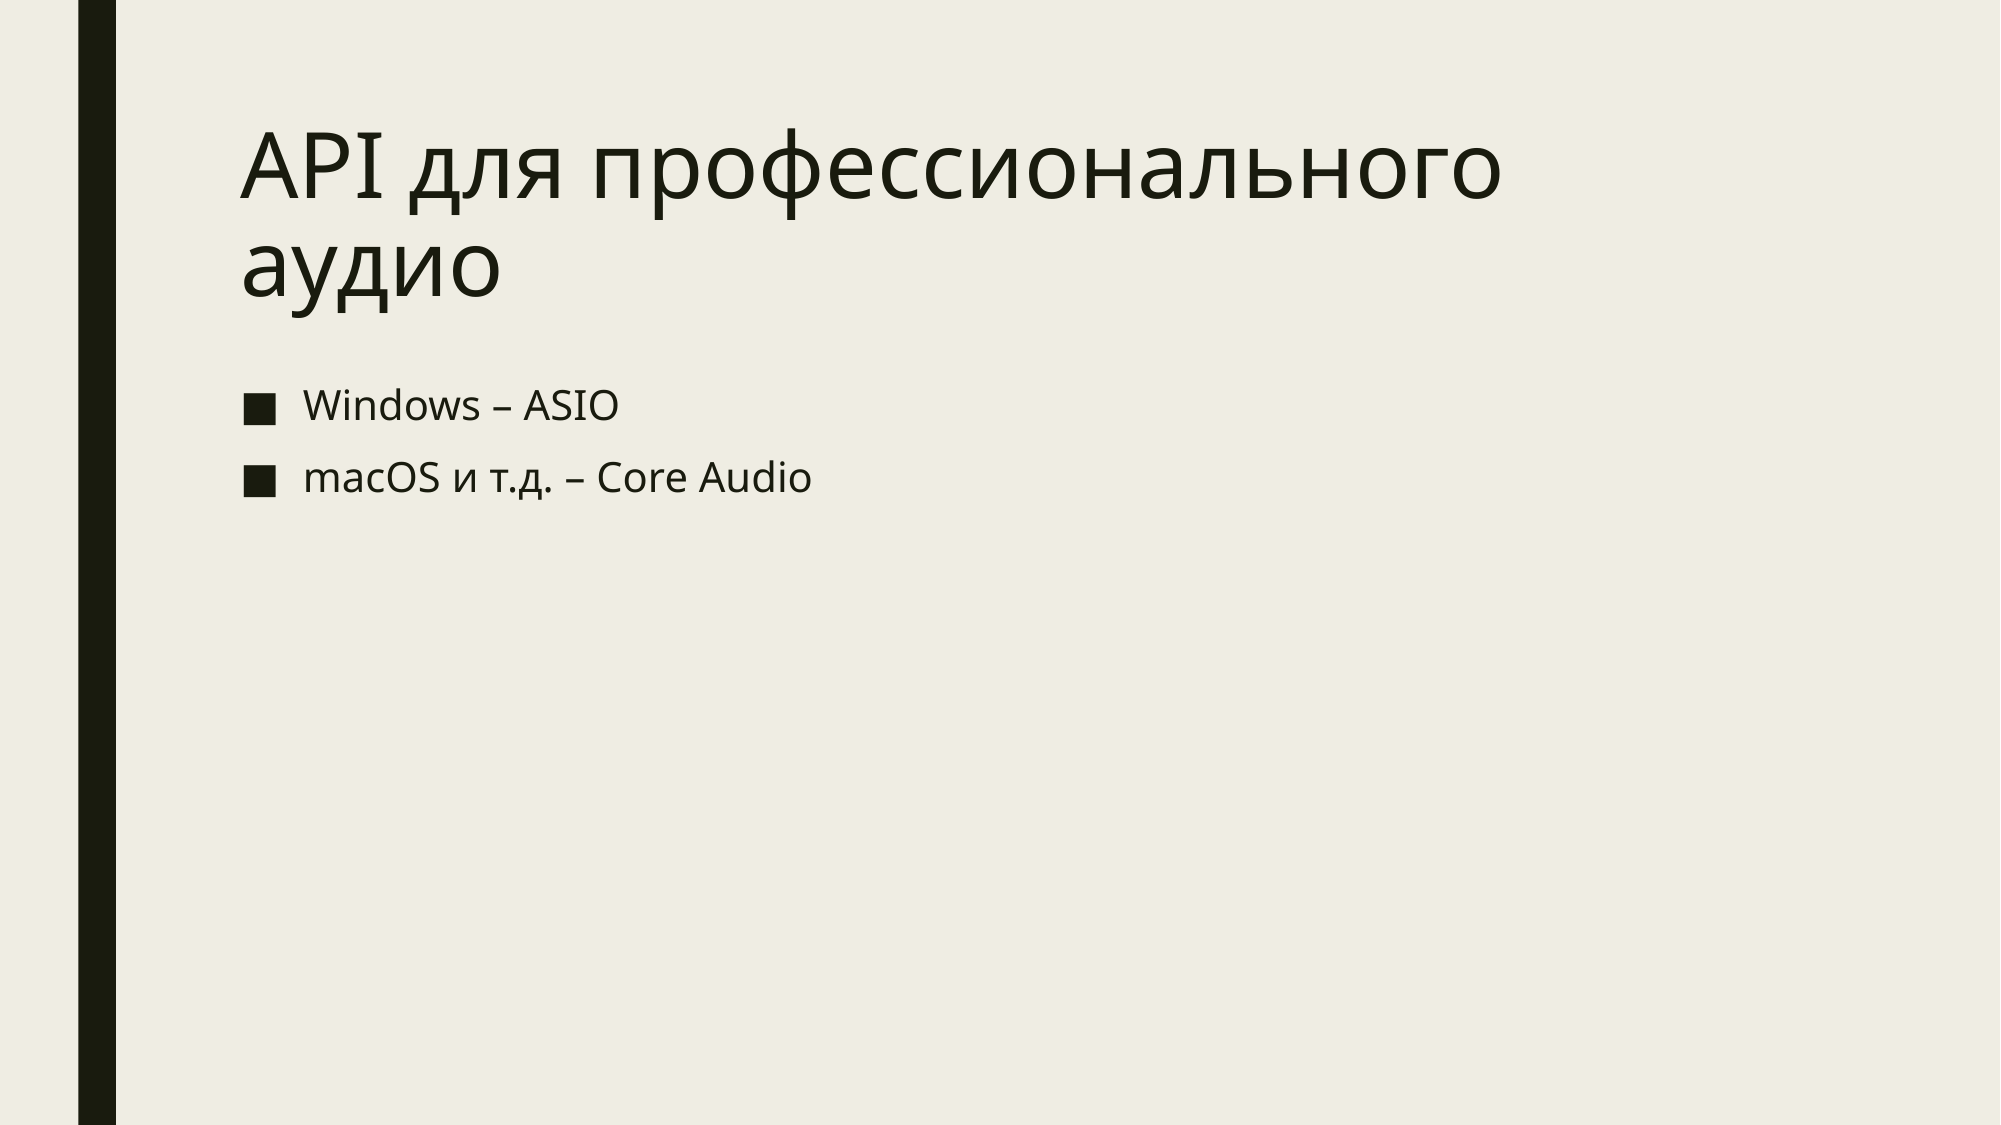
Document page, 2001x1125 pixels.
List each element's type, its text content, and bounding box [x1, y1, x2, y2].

list Windows – ASIO macOS и т.д. – Core Audio [225, 375, 1800, 963]
title API для профессионального аудио [225, 112, 1800, 357]
